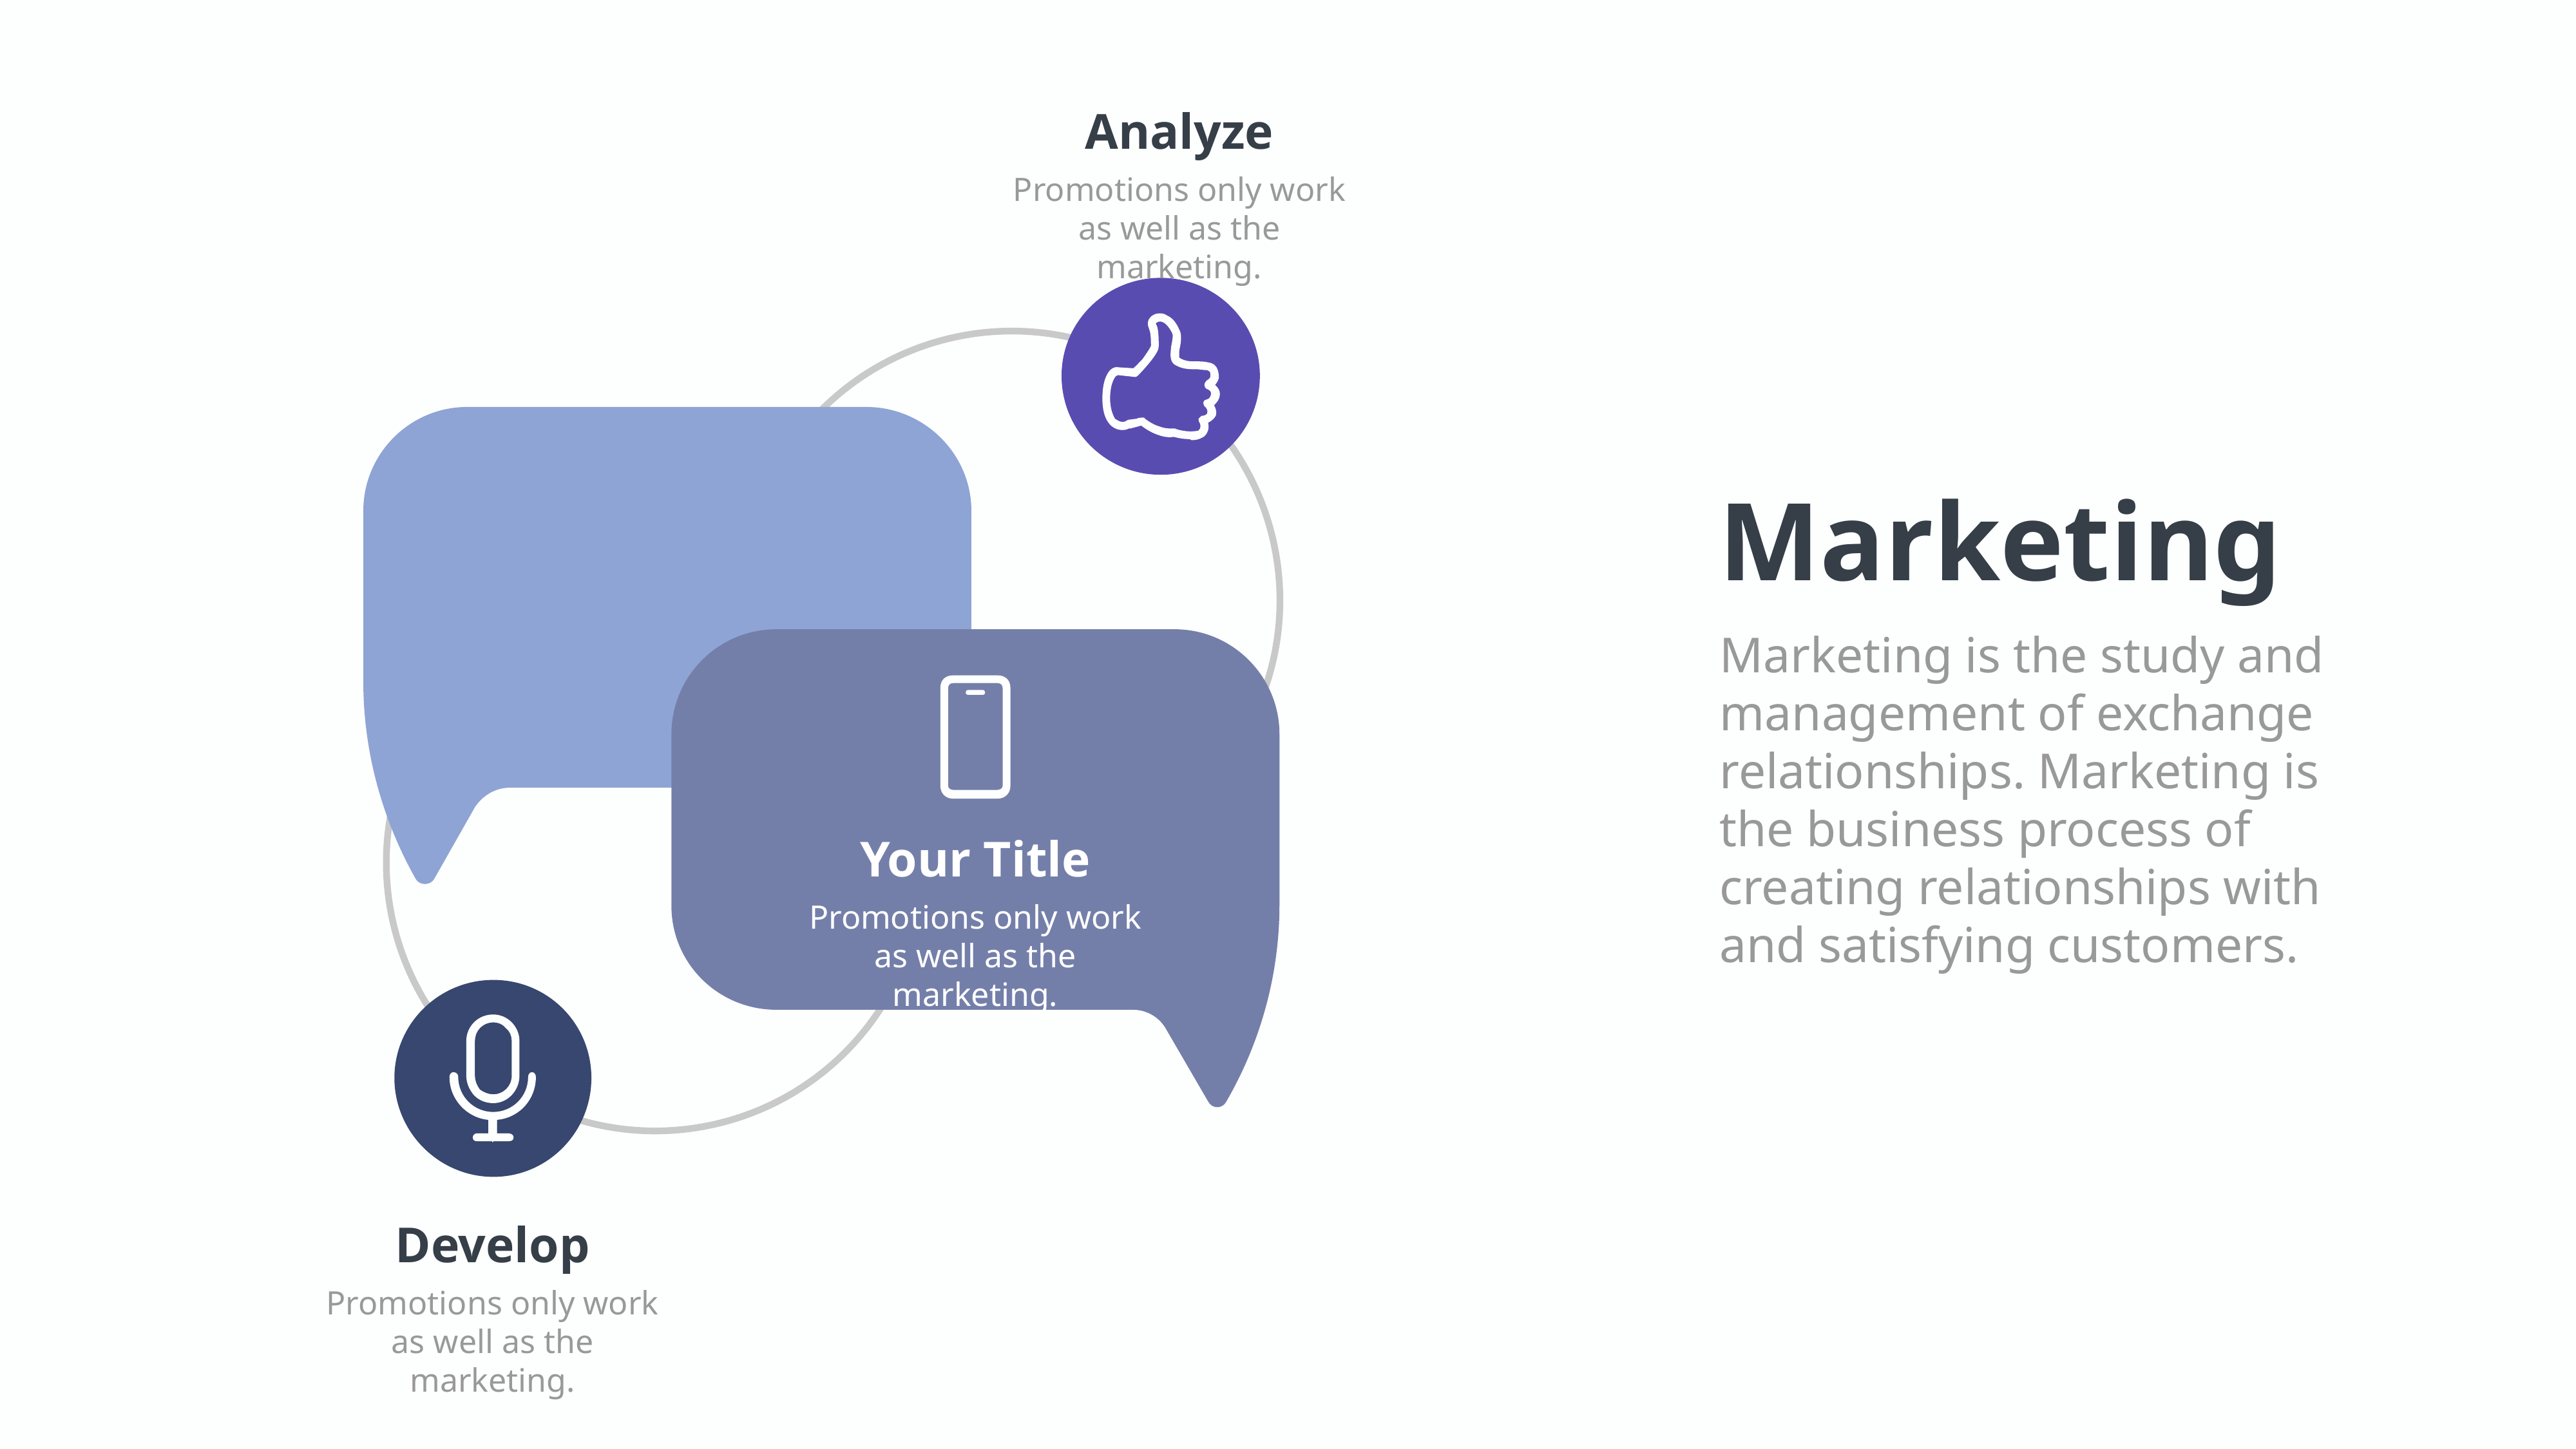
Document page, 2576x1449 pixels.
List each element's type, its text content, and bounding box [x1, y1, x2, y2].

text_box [781, 824, 1170, 980]
text_box Promotions only work as well as the marketing. [985, 164, 1374, 290]
text_box [825, 331, 1280, 683]
text_box [966, 690, 986, 695]
text_box [671, 629, 1280, 1108]
text_box [394, 980, 592, 1177]
text_box Analyze [1053, 95, 1306, 164]
text_box [449, 1072, 536, 1142]
text_box [466, 1014, 520, 1103]
text_box [1061, 290, 1260, 475]
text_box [1710, 468, 2392, 981]
text_box [1102, 313, 1220, 440]
text_box Promotions only work as well as the marketing. [298, 1278, 687, 1404]
text_box [386, 788, 880, 1132]
text_box Develop [367, 1209, 619, 1278]
text_box [940, 675, 1011, 799]
text_box [363, 406, 971, 884]
